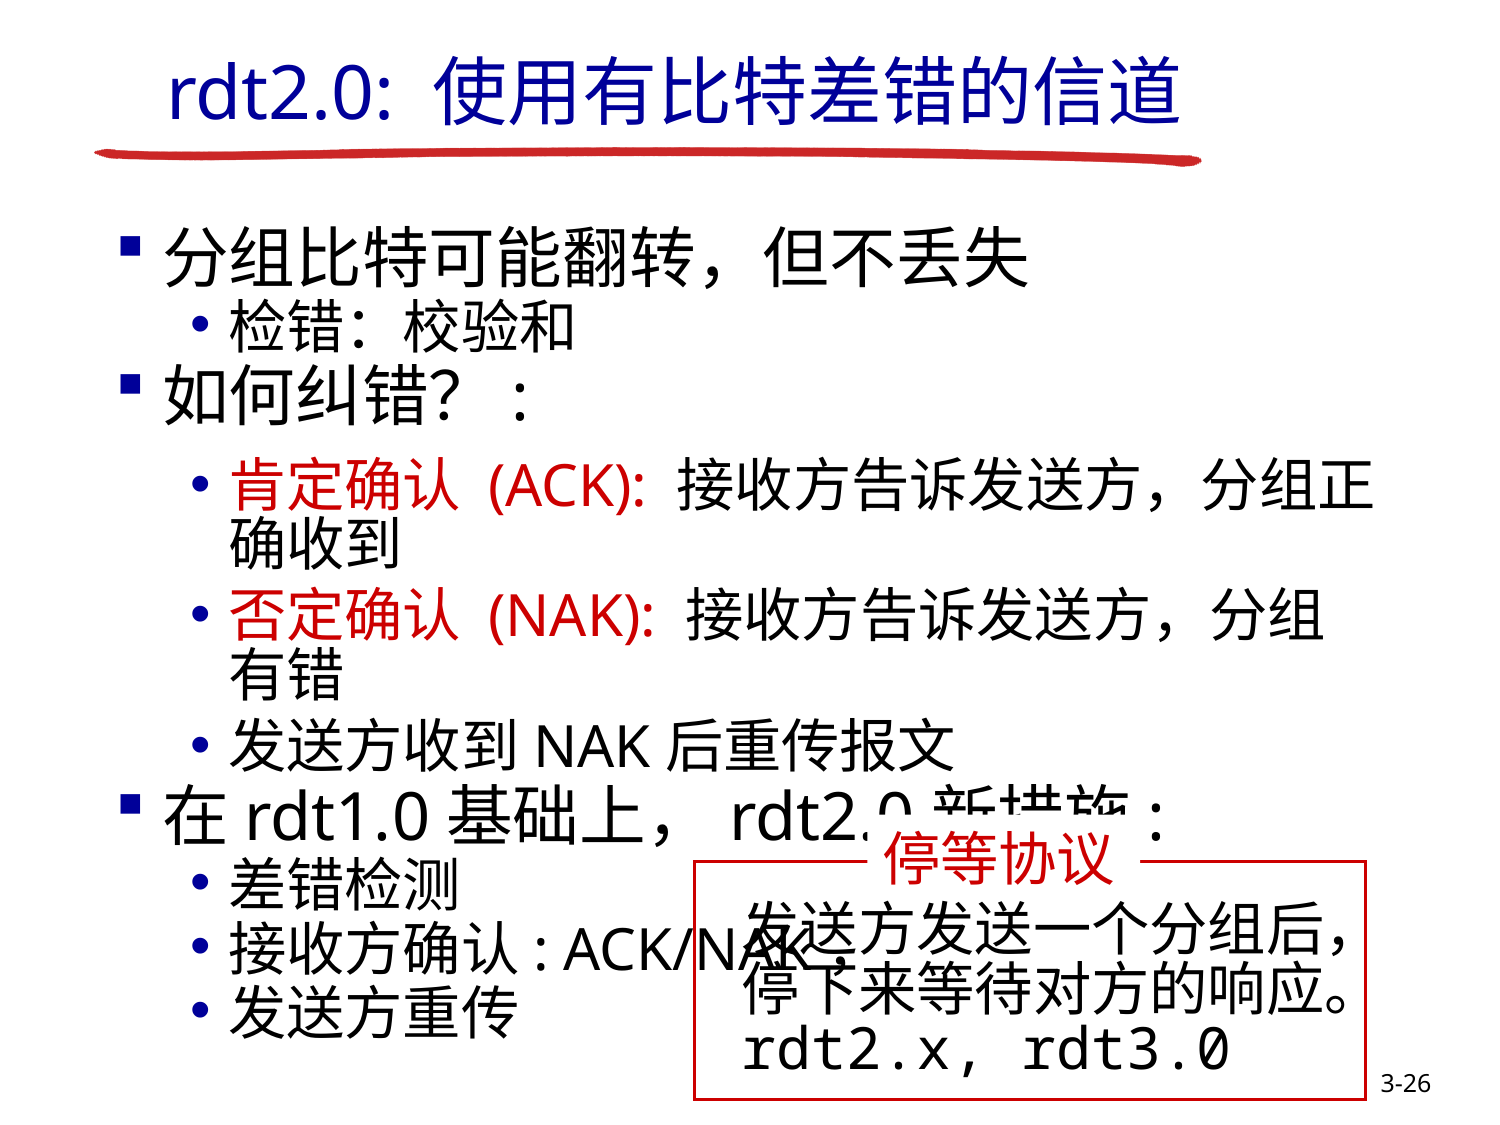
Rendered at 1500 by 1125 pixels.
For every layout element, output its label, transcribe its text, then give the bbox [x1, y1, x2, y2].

list 分组比特可能翻转，但不丢失 检错：校验和 如何纠错？: 肯定确认 (ACK): 接收方告诉发送方，分组正确收到 否定确认 (NAK): 接收方告诉发送方，分组有错 发送方收到NAK后重传报文 在rdt1.0基础上，rdt2.0新措施: 差错检测 接收方确认: ACK/NAK， 发送方重传 [100, 227, 1396, 957]
picture [89, 142, 1215, 172]
title rdt2.0: 使用有比特差错的信道 [151, 7, 1464, 172]
slide_number 3-26 [1423, 1060, 1477, 1106]
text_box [693, 814, 1422, 1100]
